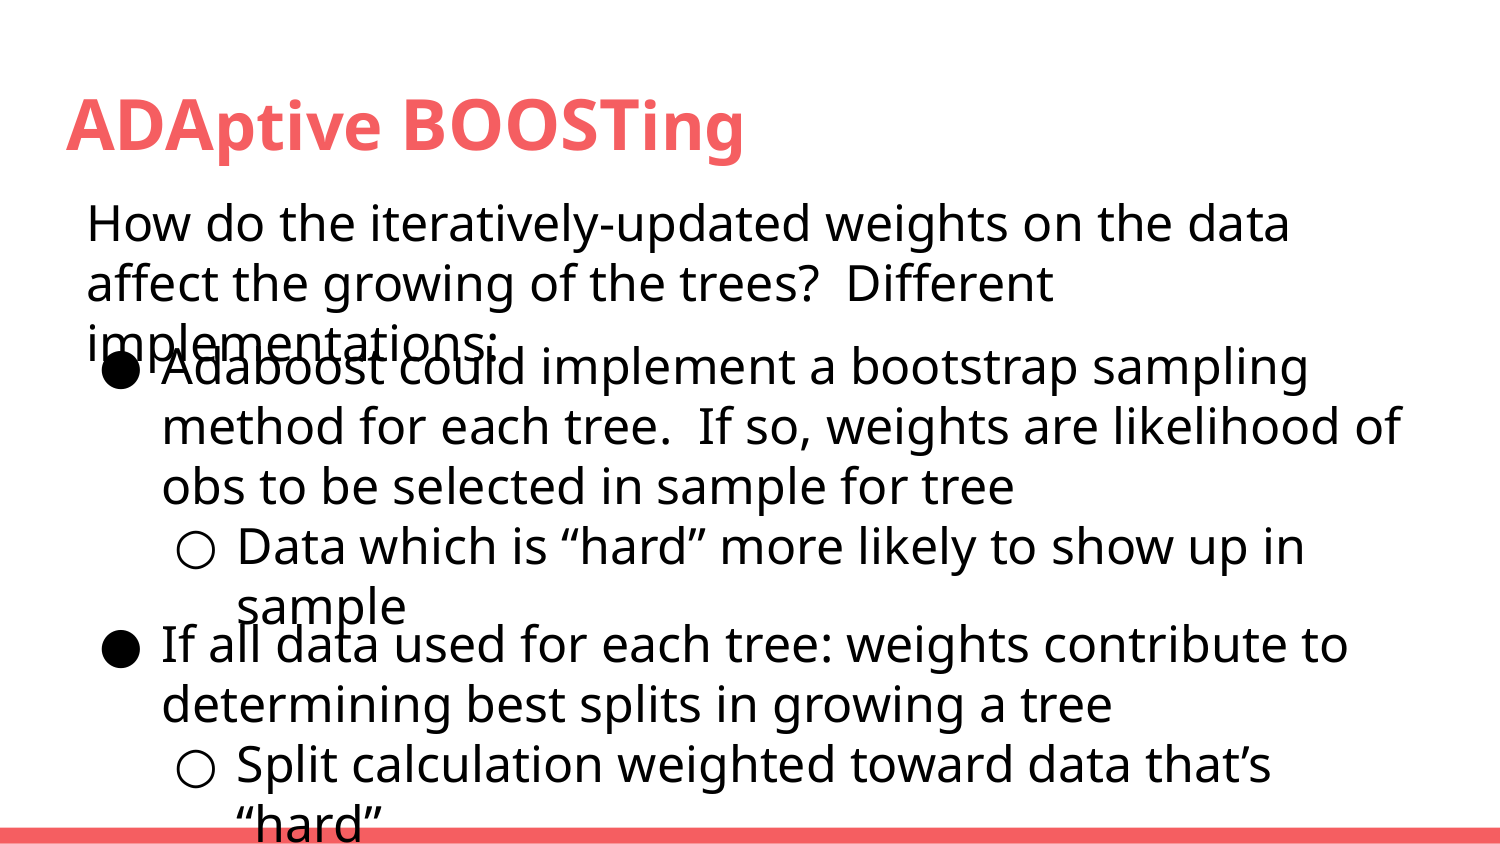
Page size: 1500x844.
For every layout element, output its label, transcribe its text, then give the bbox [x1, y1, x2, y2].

title ADAptive BOOSTing [51, 64, 1449, 167]
text_box If all data used for each tree: weights contribute to determining best splits in growing a tree Split calculation weighted toward data that’s “hard” [71, 597, 1442, 701]
text_box How do the iteratively-updated weights on the data affect the growing of the trees? Different implementations: [71, 176, 1442, 319]
text_box Adaboost could implement a bootstrap sampling method for each tree. If so, weights are likelihood of obs to be selected in sample for tree Data which is “hard” more likely to show up in sample [71, 319, 1442, 423]
